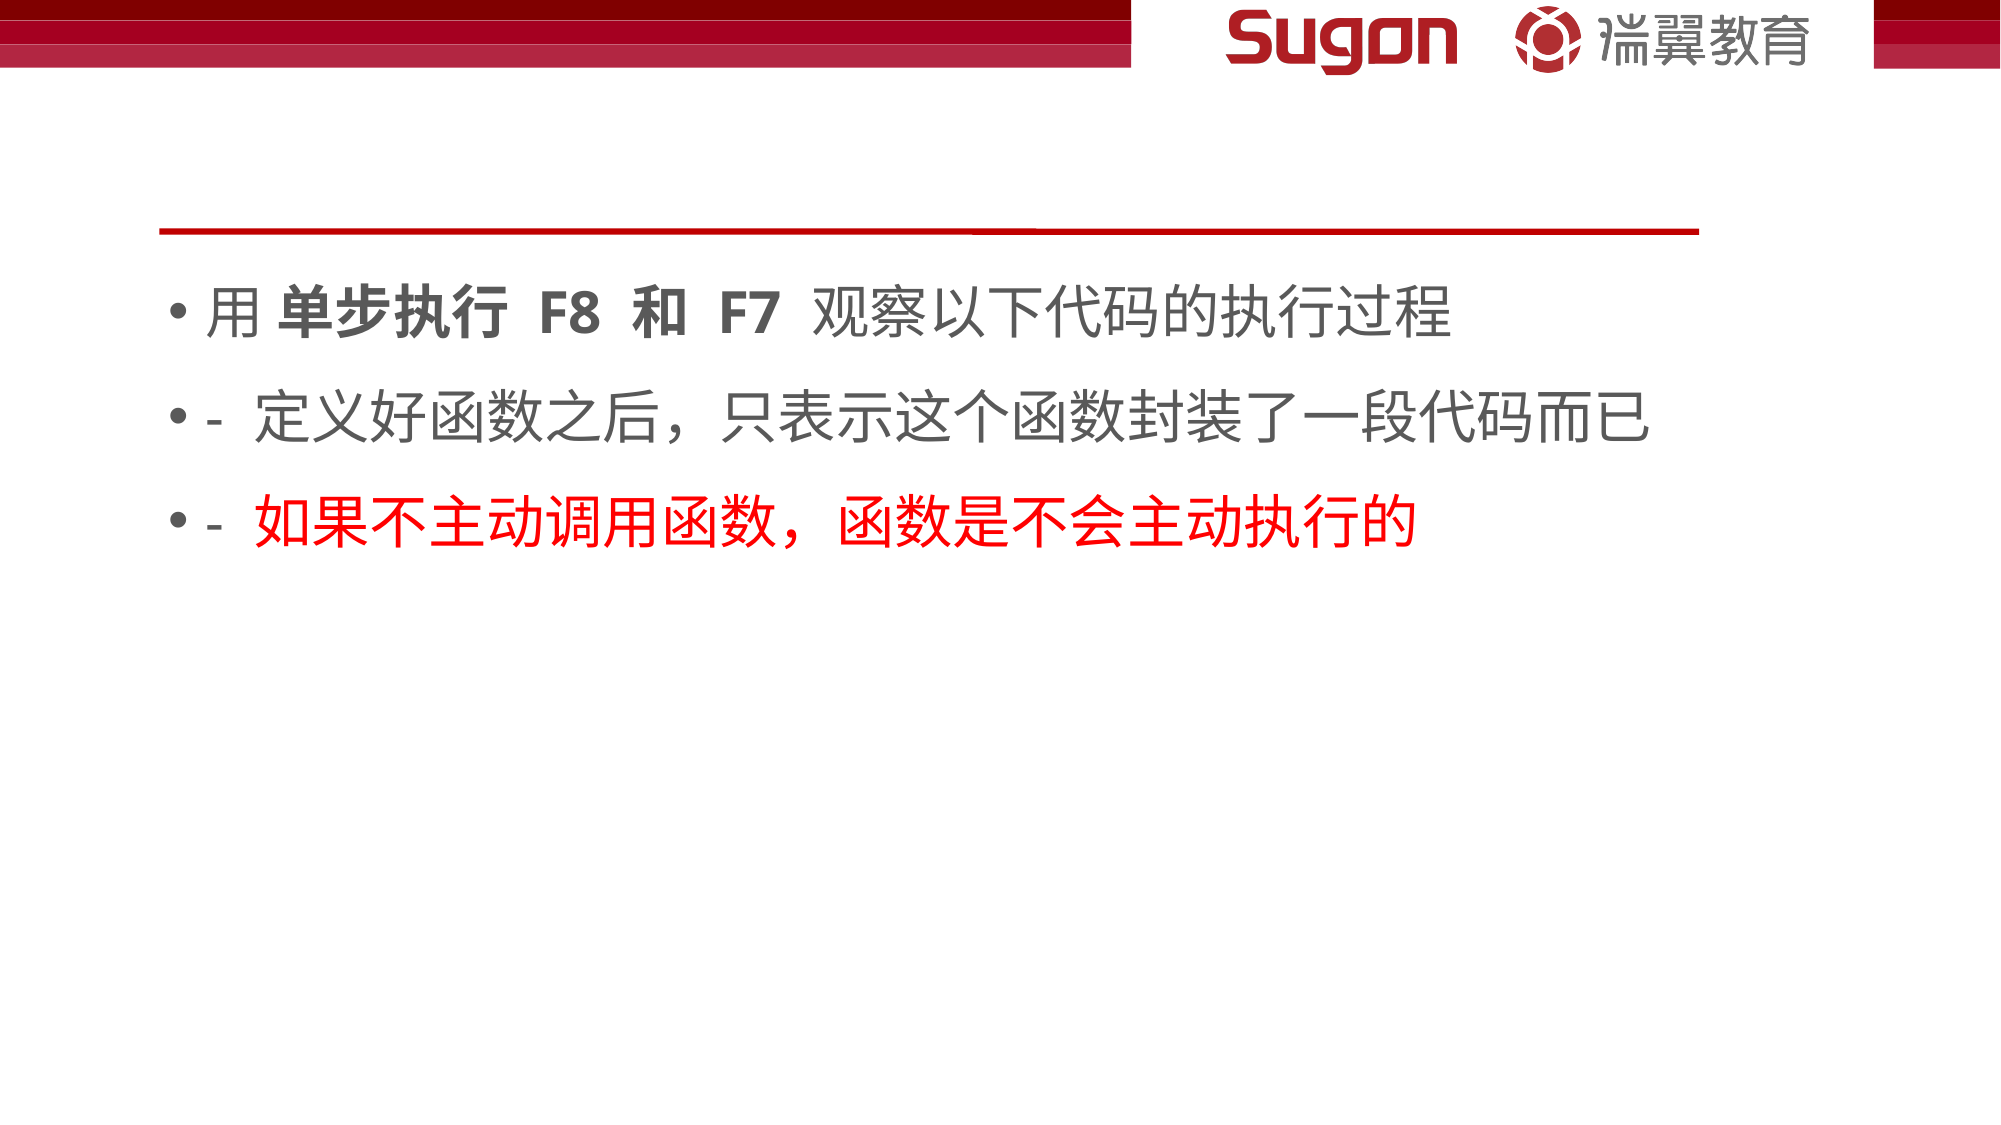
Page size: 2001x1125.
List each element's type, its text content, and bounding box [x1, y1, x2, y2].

list 用 单步执行 F8 和 F7 观察以下代码的执行过程 - 定义好函数之后，只表示这个函数封装了一段代码而已 - 如果不主动调用函数，函数是不会主动执行的 [153, 253, 1879, 1028]
picture [1194, 0, 1484, 102]
picture [1515, 6, 1809, 73]
